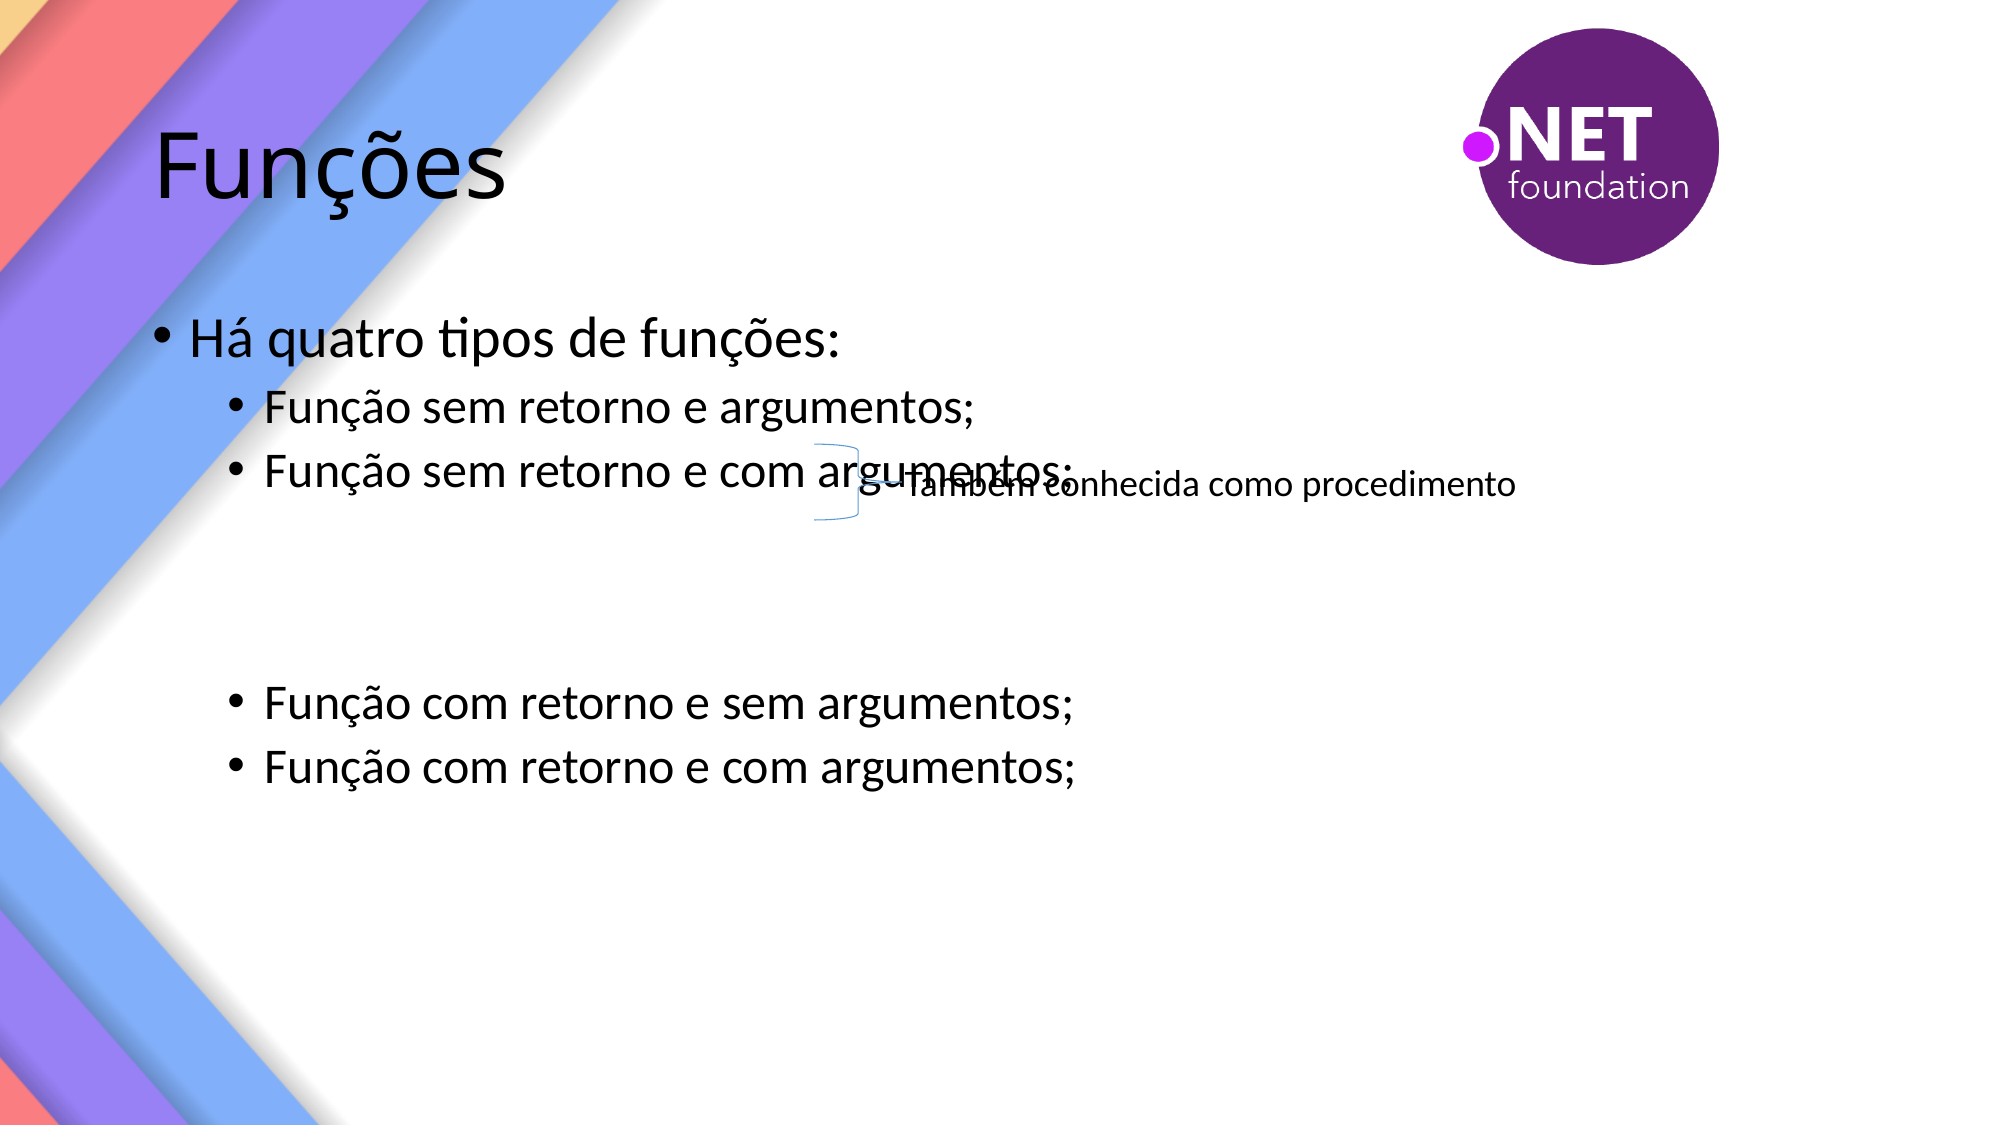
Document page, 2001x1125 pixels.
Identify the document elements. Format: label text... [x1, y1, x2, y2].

title Funções [137, 59, 1863, 278]
picture [0, 0, 839, 1125]
picture [1460, 20, 1720, 59]
text_box [814, 443, 889, 521]
list Há quatro tipos de funções: Função sem retorno e argumentos; Função sem retorno e com argumentos; Função com retorno e sem argumentos; Função com retorno e com argumentos; [137, 299, 1863, 1014]
text_box Também conhecida como procedimento [889, 451, 1532, 512]
